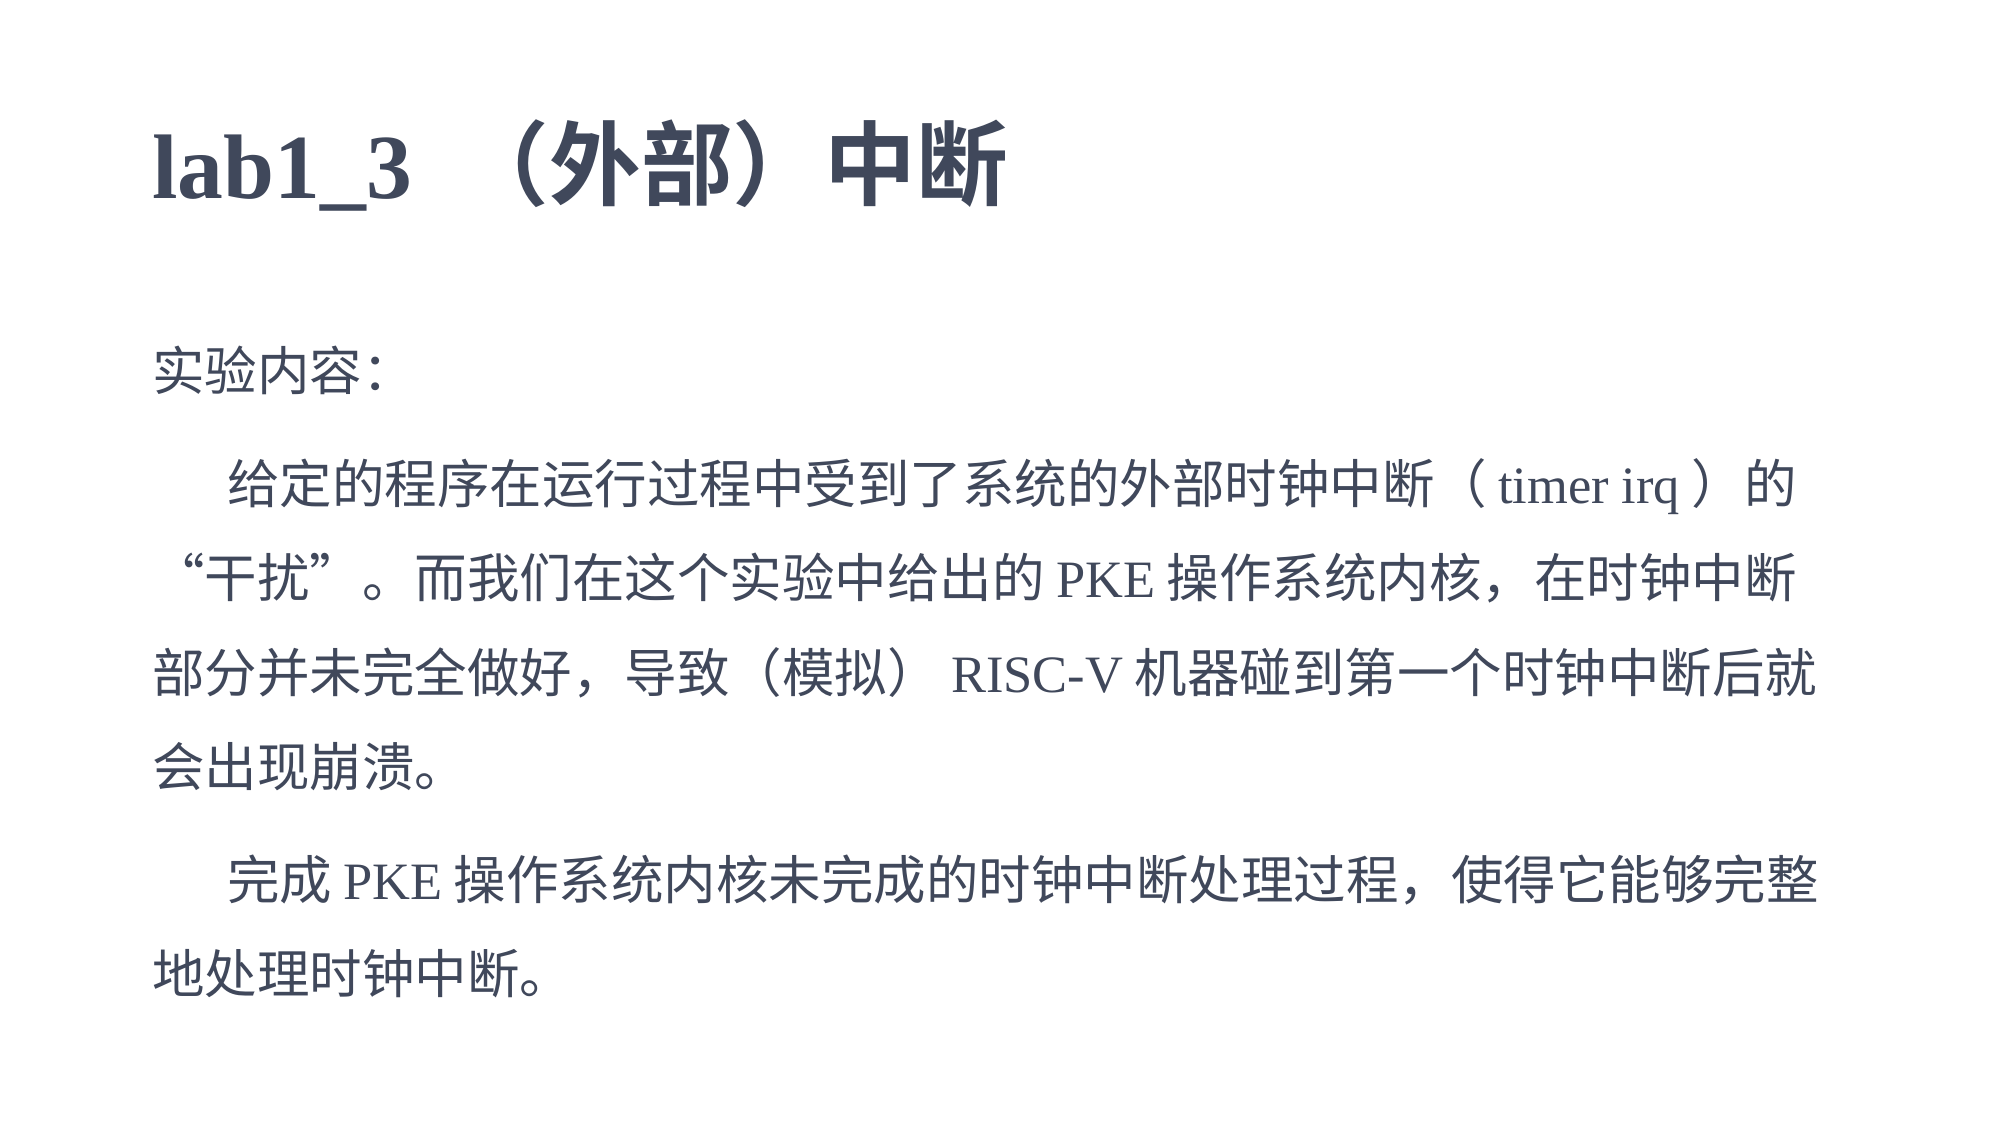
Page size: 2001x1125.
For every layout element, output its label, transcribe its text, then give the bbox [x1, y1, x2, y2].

list 实验内容： 给定的程序在运行过程中受到了系统的外部时钟中断（timer irq）的“干扰”。而我们在这个实验中给出的PKE操作系统内核，在时钟中断部分并未完全做好，导致（模拟）RISC-V机器碰到第一个时钟中断后就会出现崩溃。 完成PKE操作系统内核未完成的时钟中断处理过程，使得它能够完整地处理时钟中断。 [137, 299, 1863, 1014]
title lab1_3 （外部）中断 [137, 59, 1863, 278]
